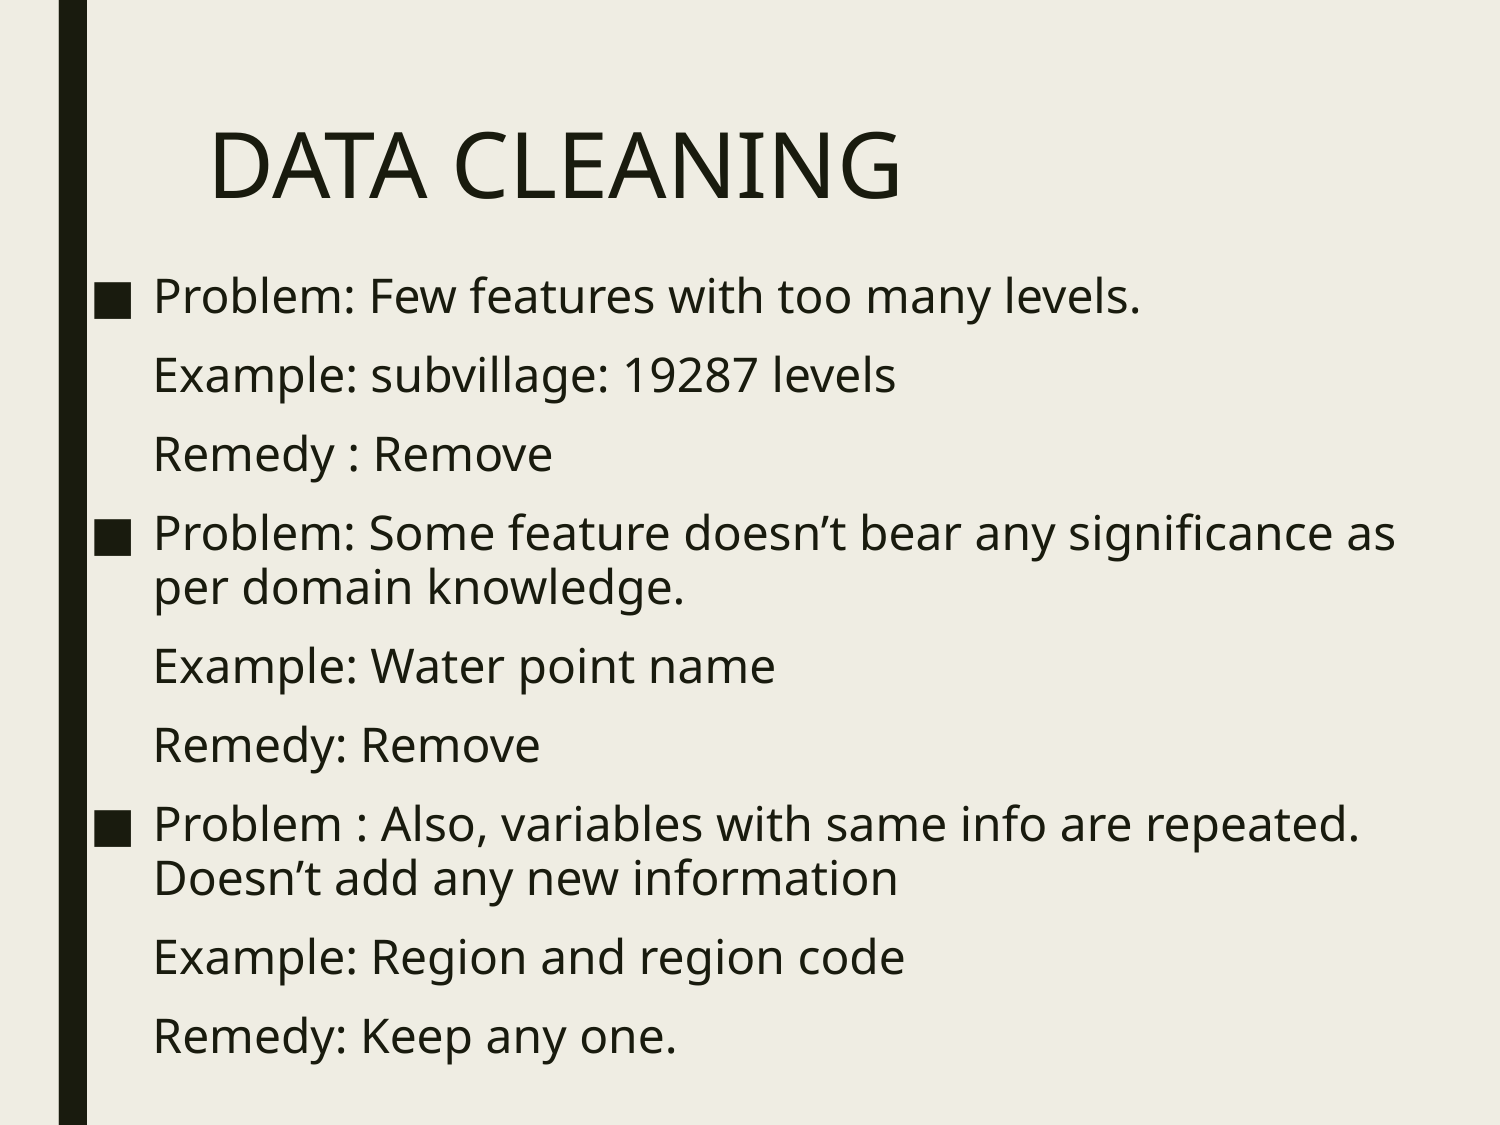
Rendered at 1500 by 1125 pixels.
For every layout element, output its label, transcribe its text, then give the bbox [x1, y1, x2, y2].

list Problem: Few features with too many levels. Example: subvillage: 19287 levels Remedy : Remove Problem: Some feature doesn’t bear any significance as per domain knowledge. Example: Water point name Remedy: Remove Problem : Also, variables with same info are repeated. Doesn’t add any new information Example: Region and region code Remedy: Keep any one. [75, 262, 1425, 1071]
title DATA CLEANING [168, 112, 1351, 262]
